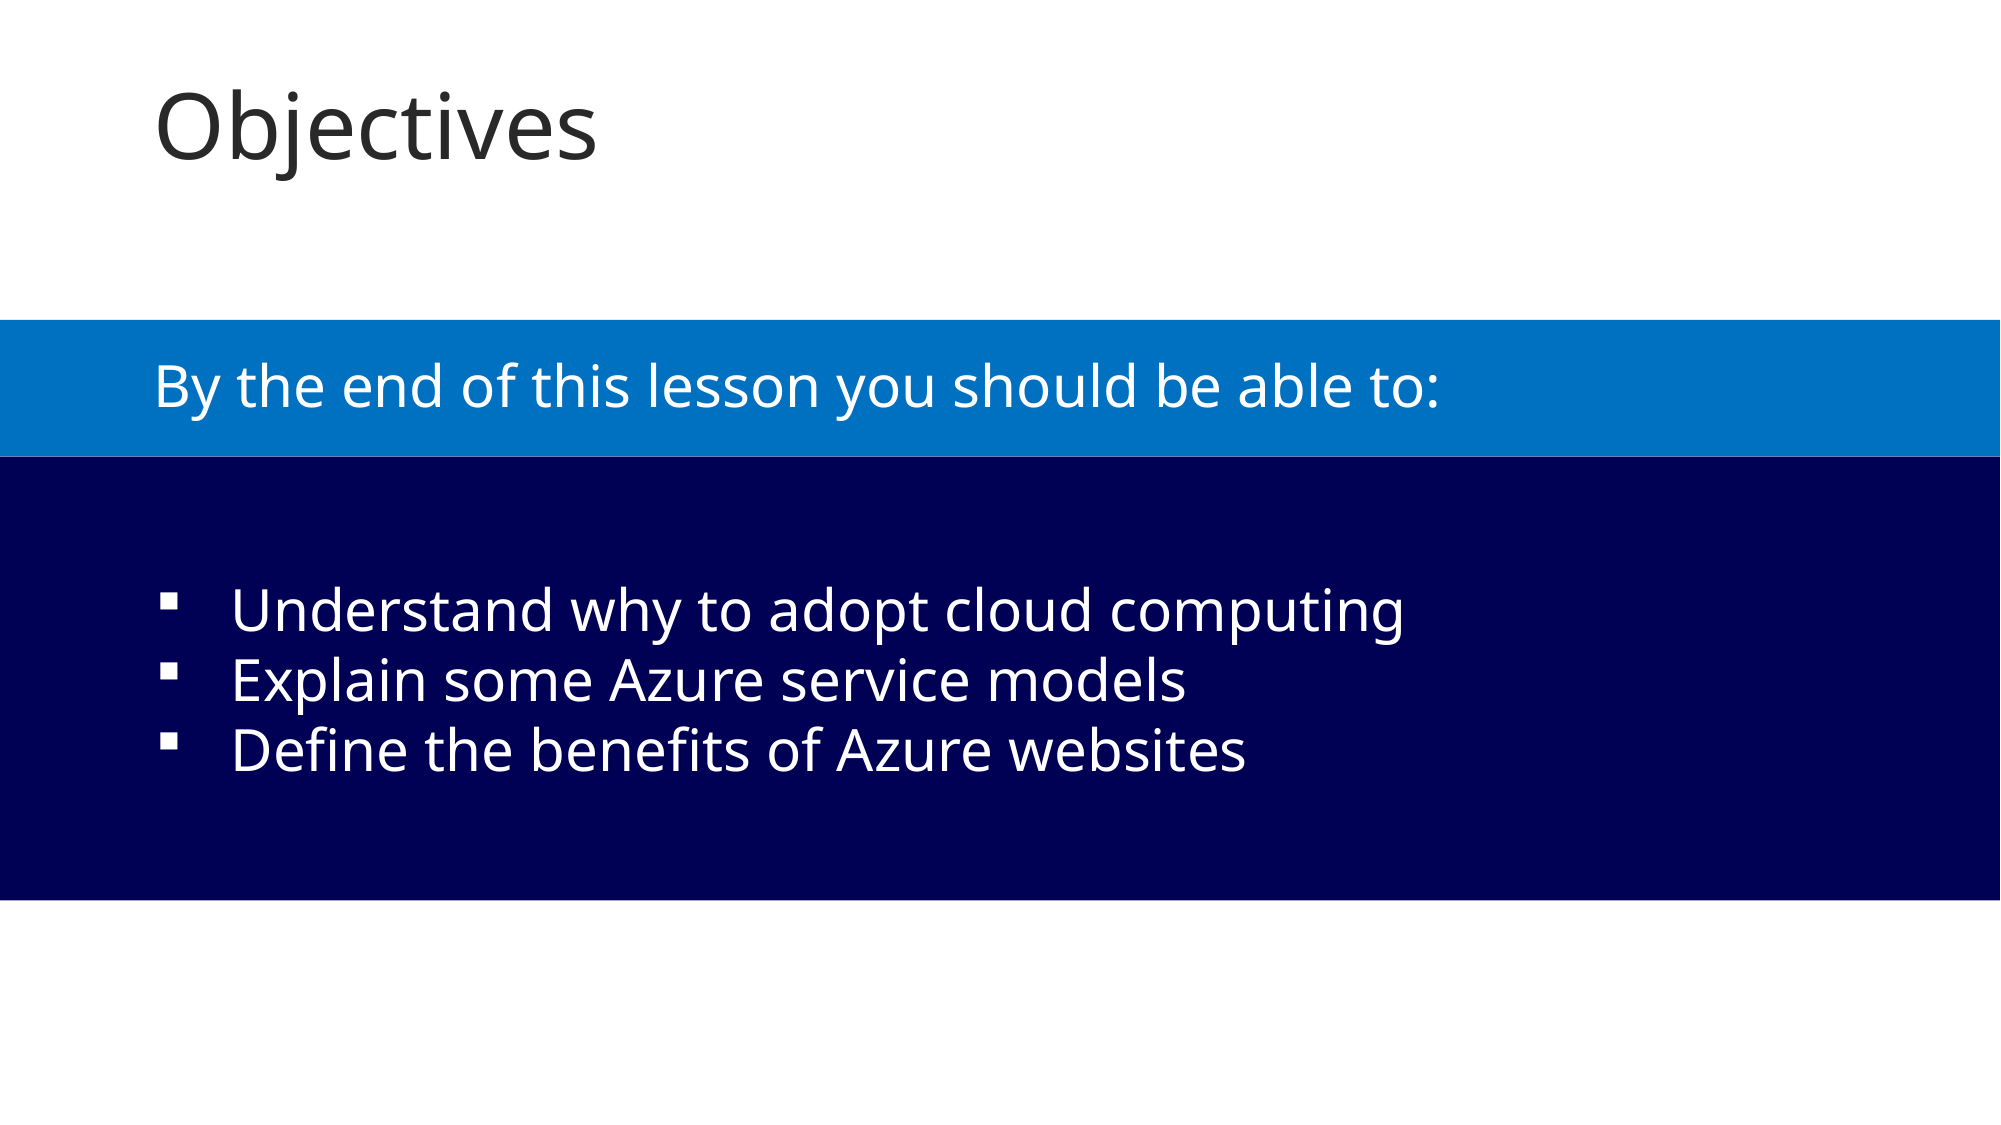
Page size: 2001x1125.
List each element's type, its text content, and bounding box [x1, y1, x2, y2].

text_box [0, 319, 2000, 901]
text_box Objectives [138, 60, 951, 186]
